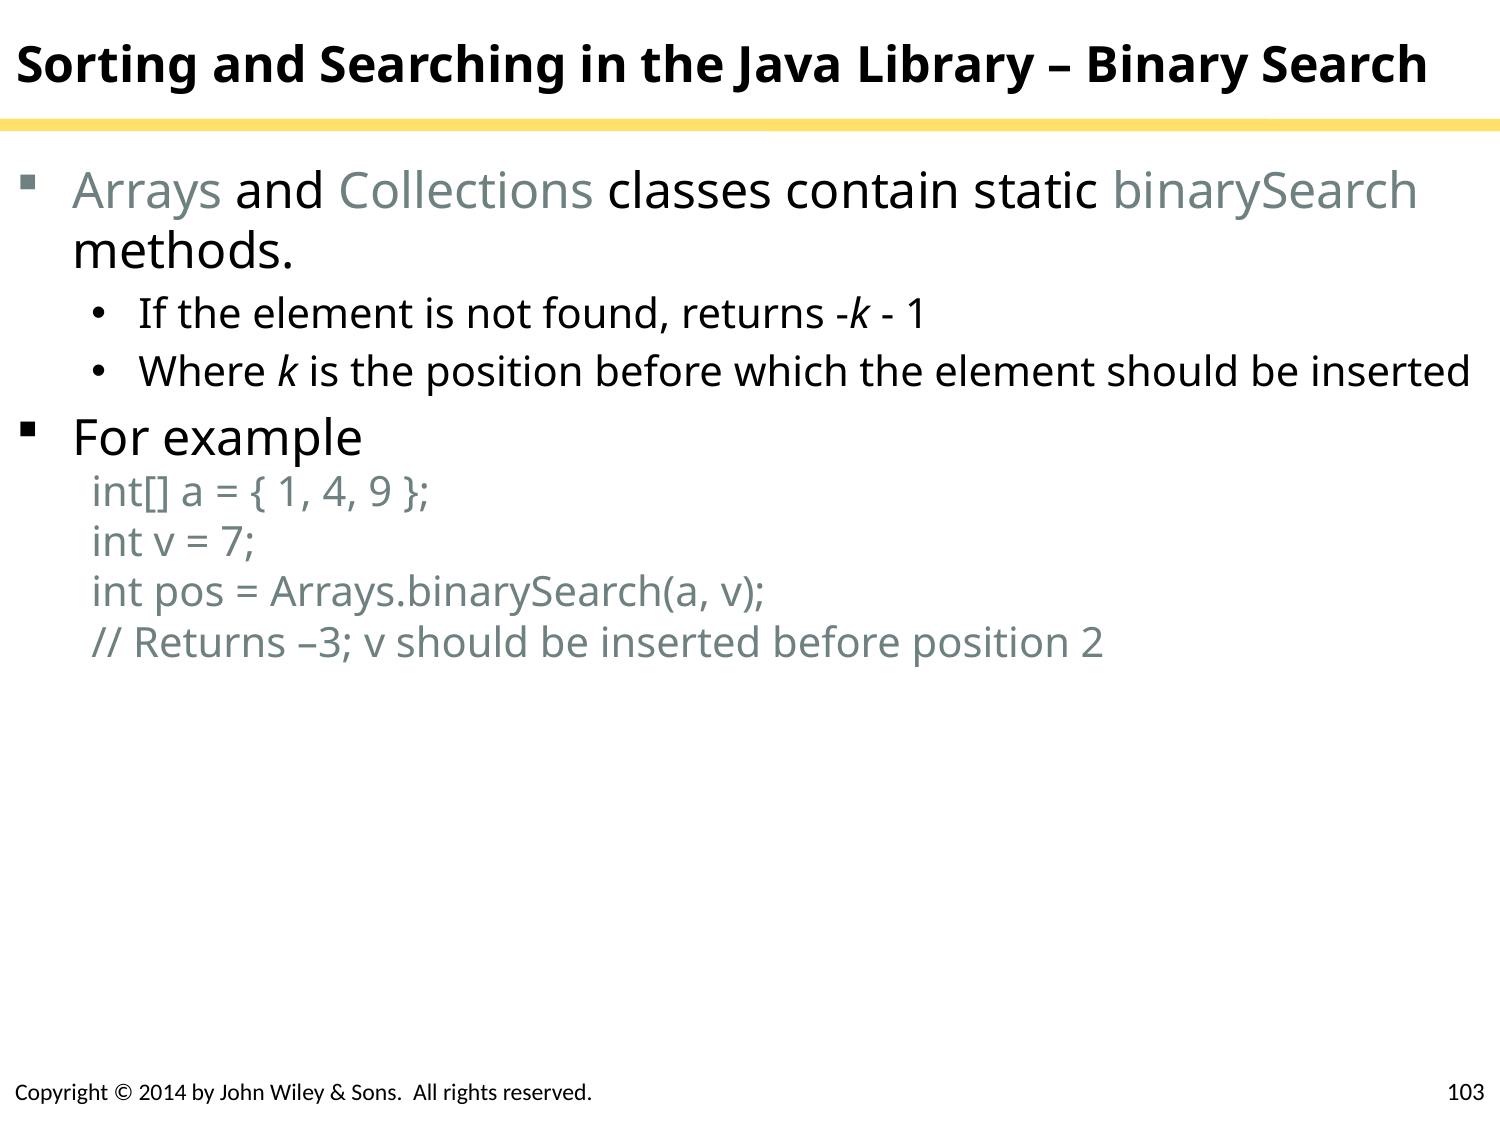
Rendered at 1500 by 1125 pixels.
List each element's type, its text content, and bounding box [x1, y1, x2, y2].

list Arrays and Collections classes contain static binarySearch methods. If the element is not found, returns -k - 1 Where k is the position before which the element should be inserted For example int[] a = { 1, 4, 9 }; int v = 7; int pos = Arrays.binarySearch(a, v); // Returns –3; v should be inserted before position 2 [1, 151, 1500, 1081]
title Sorting and Searching in the Java Library – Binary Search [1, 0, 1500, 125]
